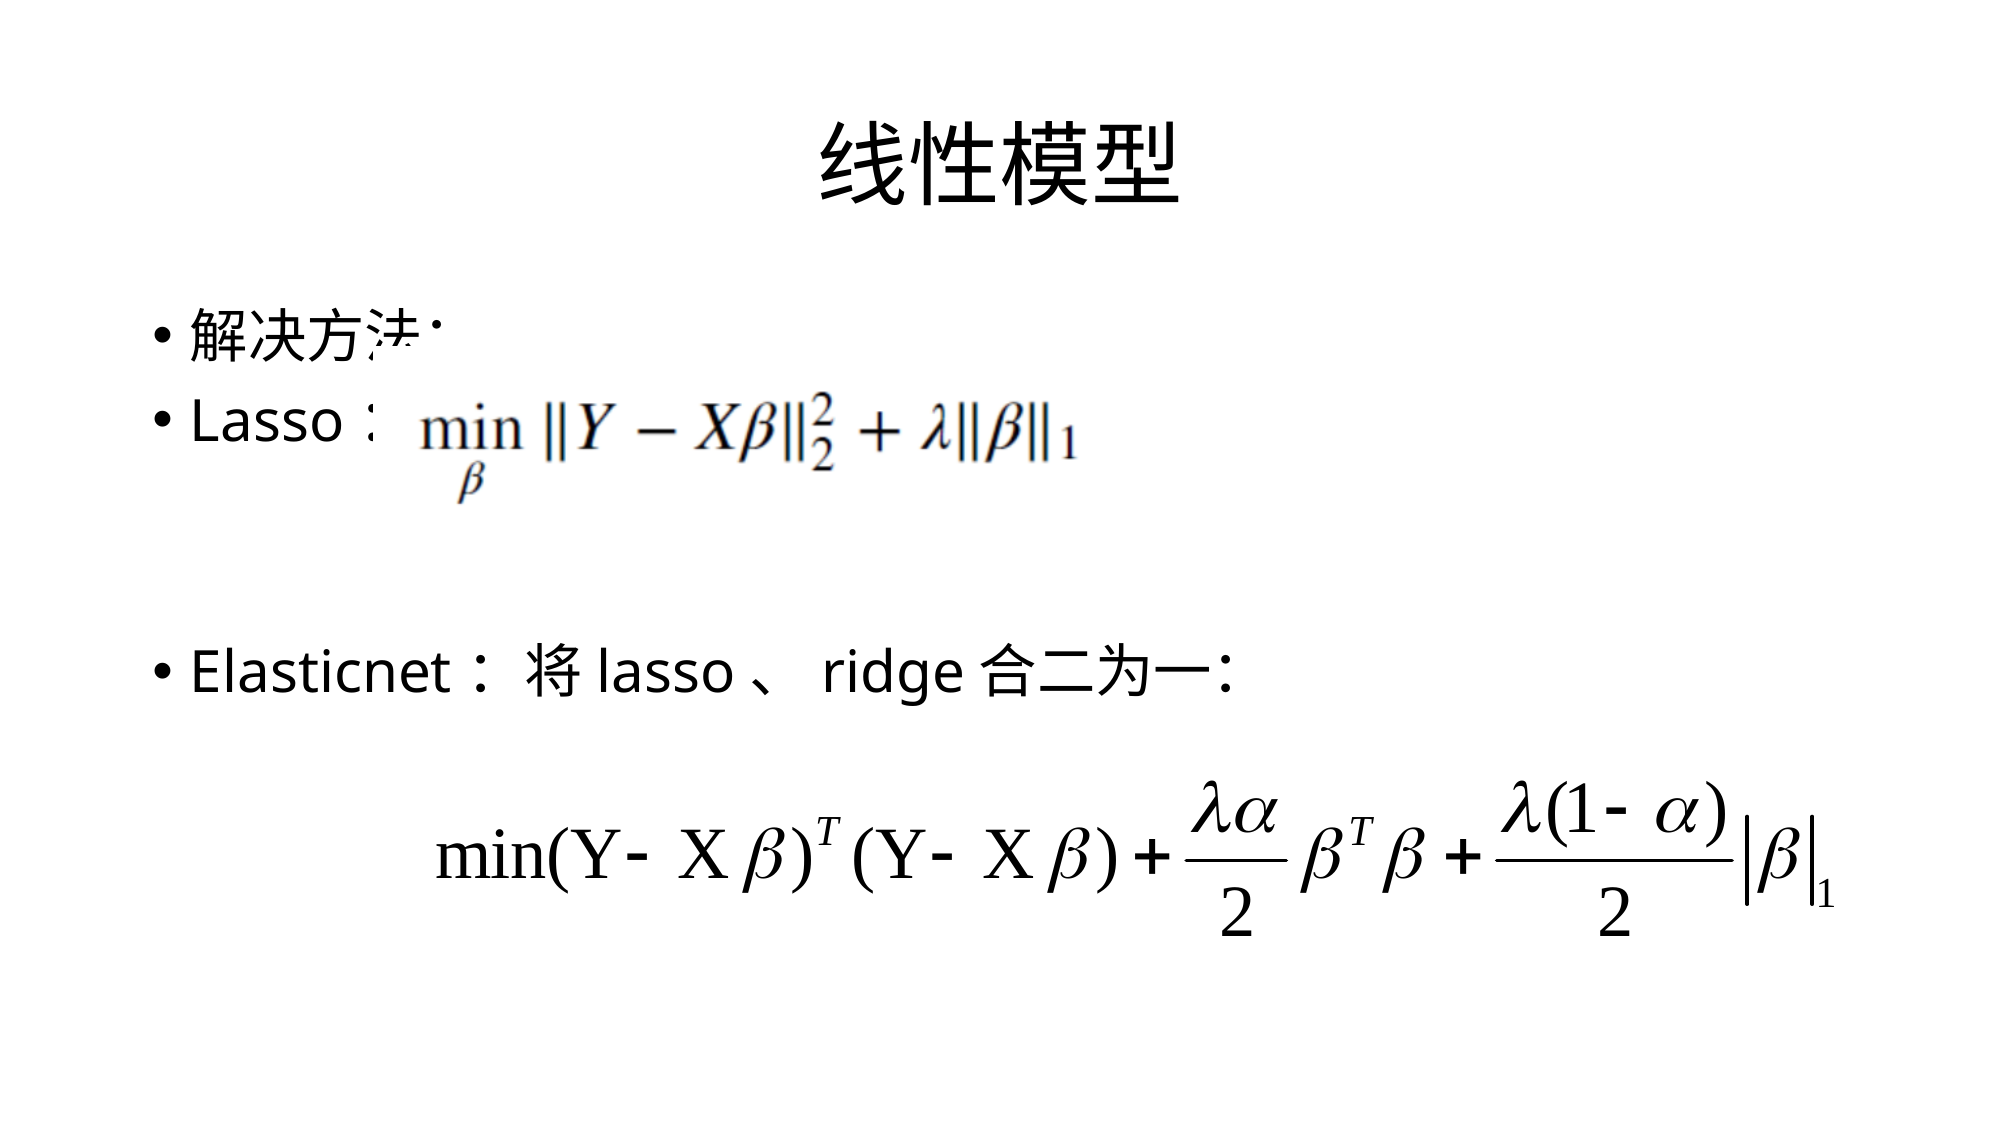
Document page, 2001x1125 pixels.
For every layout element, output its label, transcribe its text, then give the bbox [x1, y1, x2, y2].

picture [424, 761, 1848, 952]
list 解决方法： Lasso： Elasticnet：将lasso、ridge合二为一： [137, 299, 1863, 1014]
title 线性模型 [137, 59, 1863, 278]
picture [373, 346, 1124, 576]
